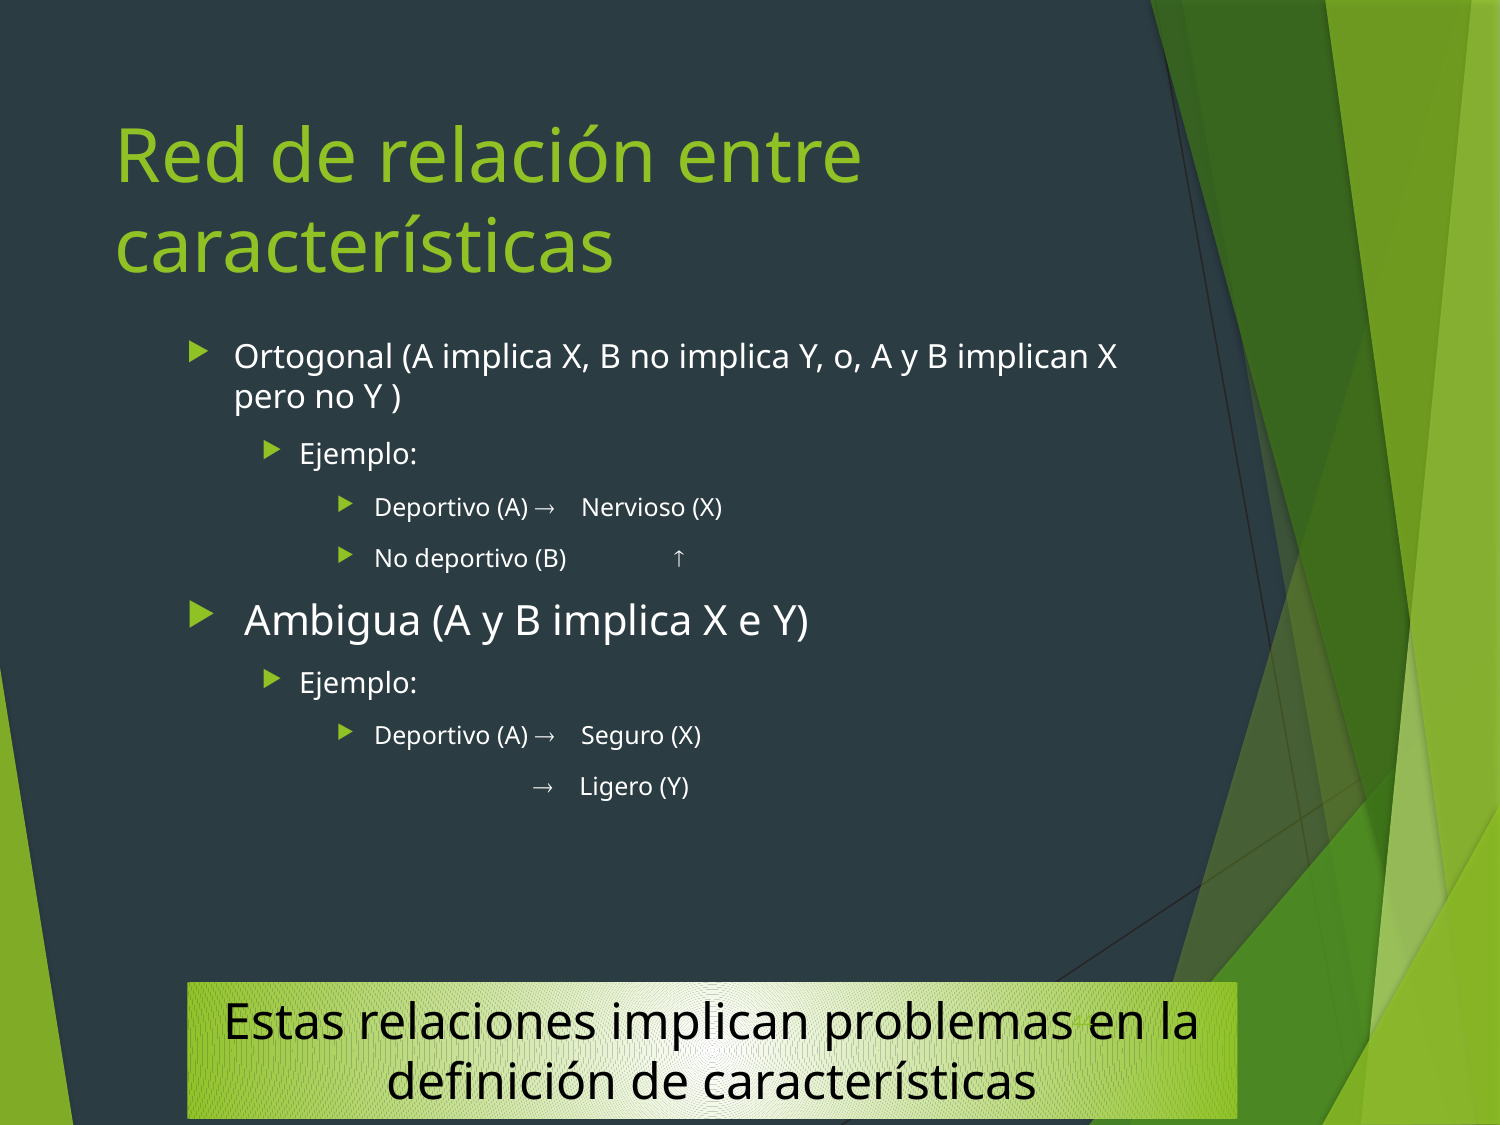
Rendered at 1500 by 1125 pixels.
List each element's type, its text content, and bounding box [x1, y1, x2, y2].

list Ortogonal (A implica X, B no implica Y, o, A y B implican X pero no Y ) Ejemplo: Deportivo (A)  Nervioso (X) No deportivo (B)  Ambigua (A y B implica X e Y) Ejemplo: Deportivo (A)  Seguro (X)  Ligero (Y) [96, 327, 1179, 948]
slide_number 44 [1057, 991, 1142, 1051]
title Red de relación entre características [99, 99, 1142, 317]
text_box Estas relaciones implican problemas en la definición de características [187, 982, 1238, 1119]
